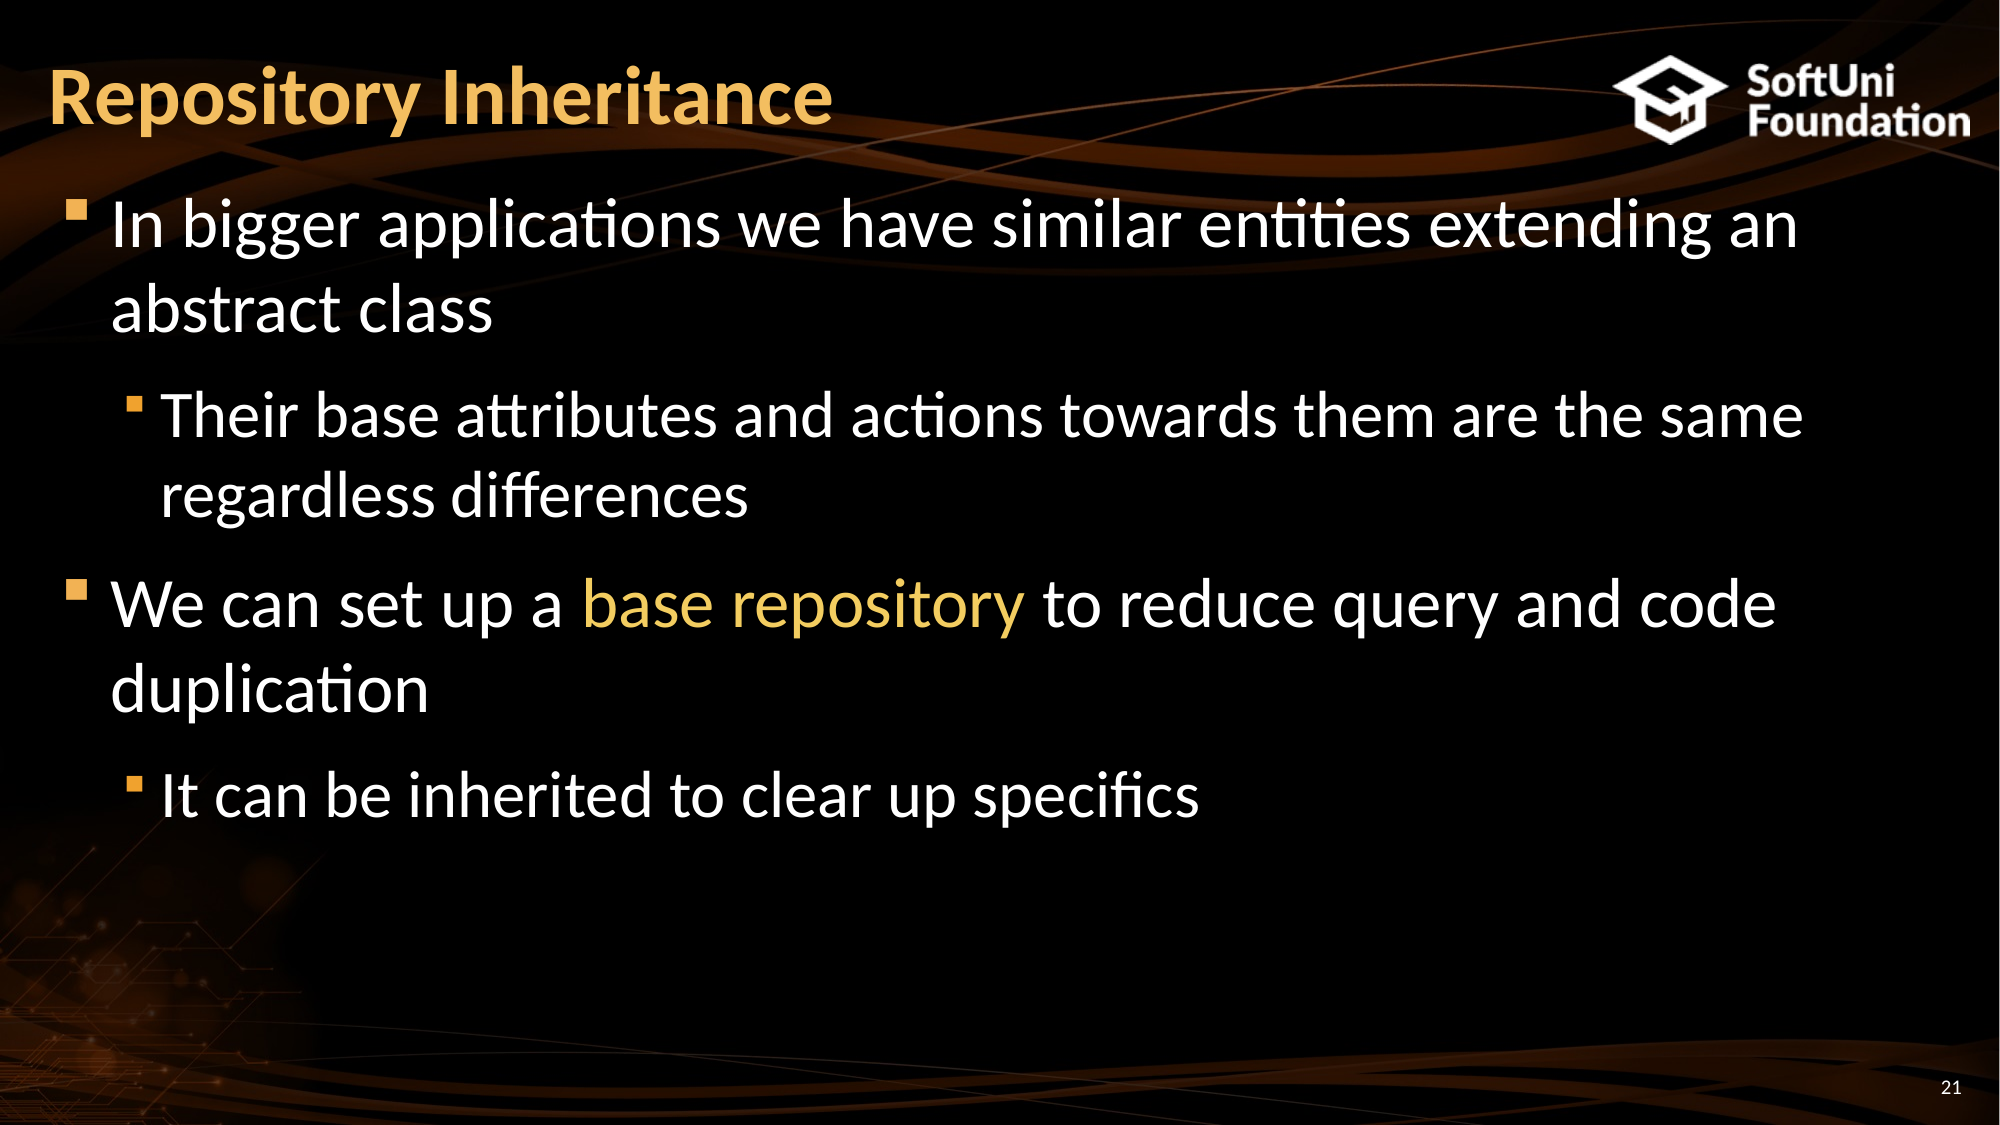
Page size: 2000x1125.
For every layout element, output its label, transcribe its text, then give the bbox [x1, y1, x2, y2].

picture [0, 0, 2000, 1125]
list In bigger applications we have similar entities extending an abstract class Their base attributes and actions towards them are the same regardless differences We can set up a base repository to reduce query and code duplication It can be inherited to clear up specifics [42, 170, 1968, 1096]
title Repository Inheritance [30, 6, 1602, 189]
slide_number 21 [1897, 1096, 1968, 1103]
